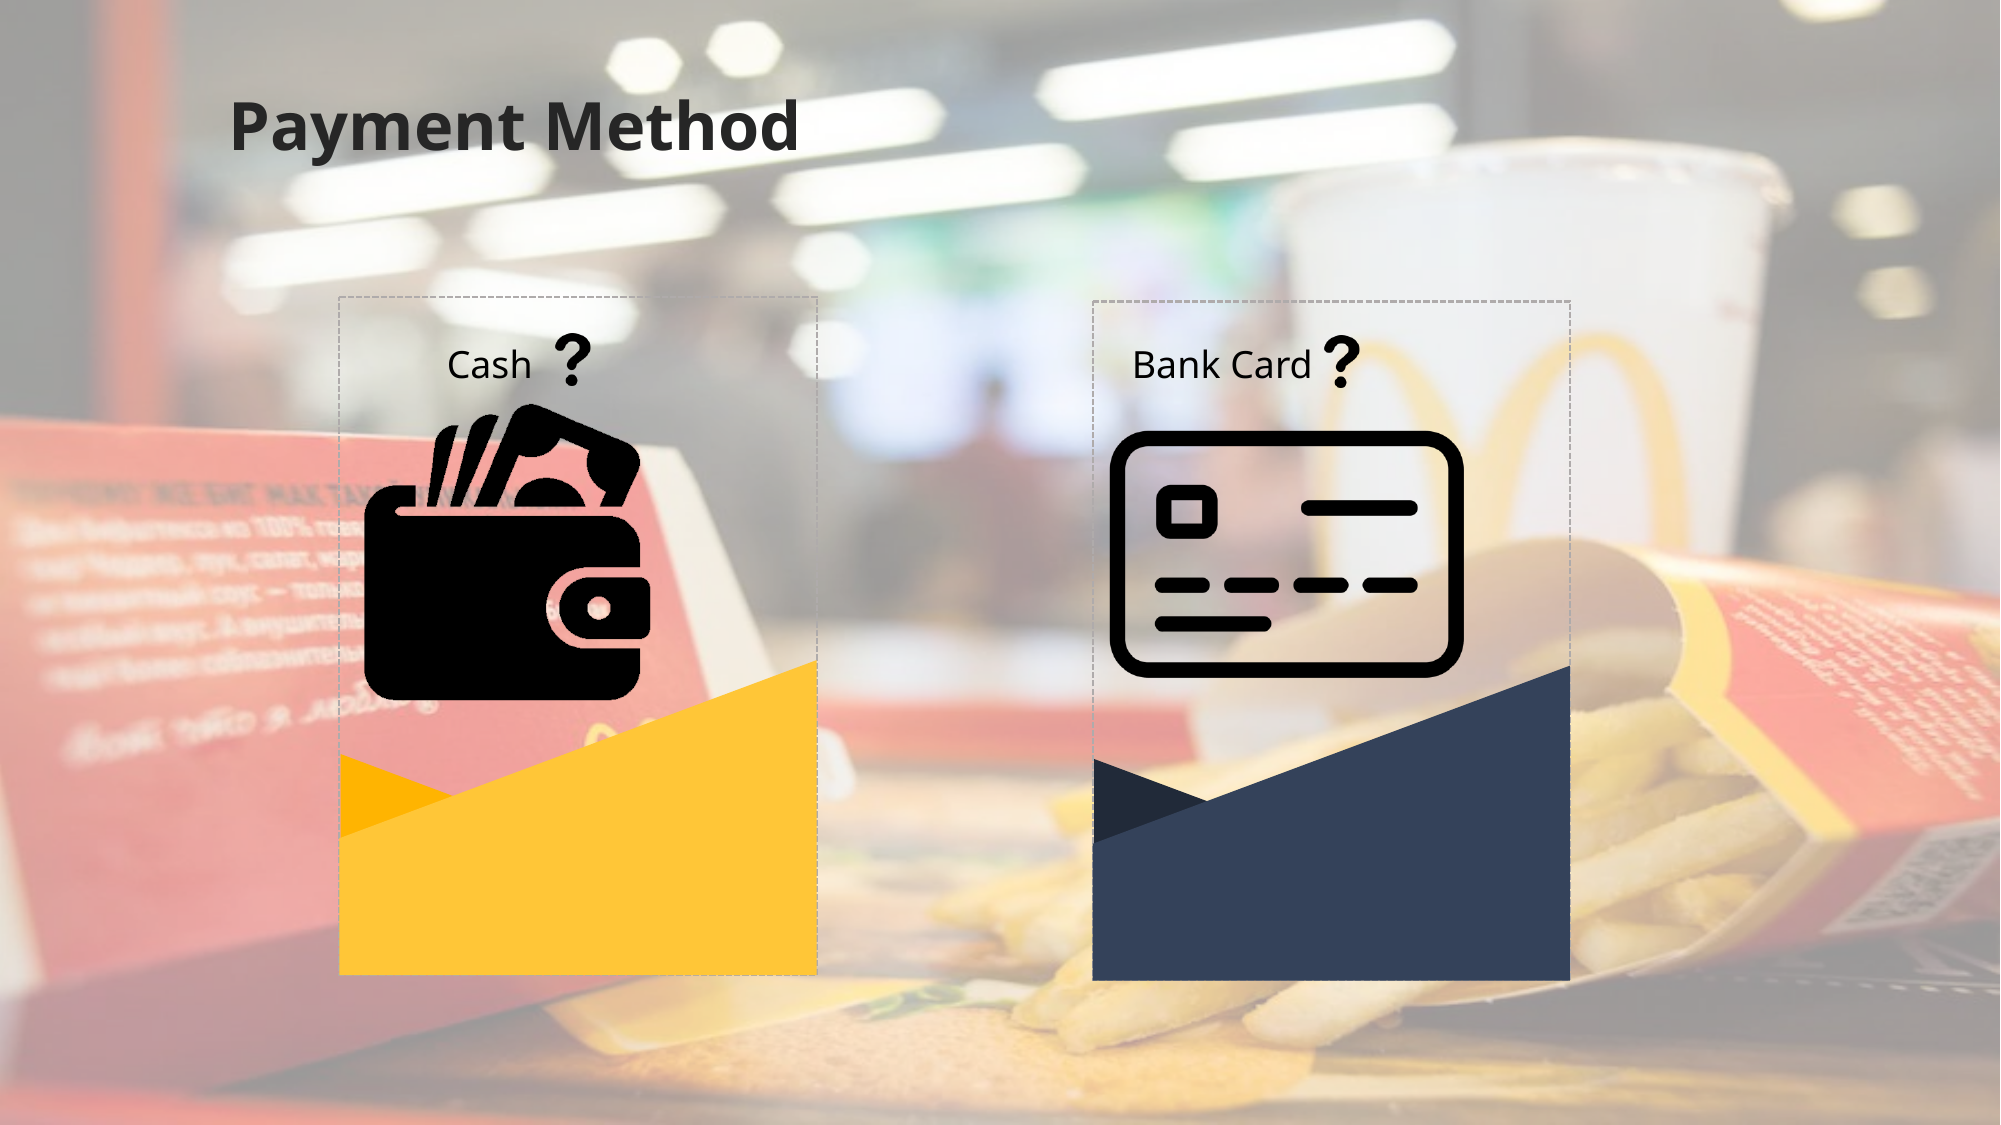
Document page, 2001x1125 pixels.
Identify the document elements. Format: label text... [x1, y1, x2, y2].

picture [344, 394, 671, 720]
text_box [1092, 301, 1571, 981]
picture [546, 333, 599, 386]
picture [1094, 335, 1483, 750]
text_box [339, 296, 817, 976]
text_box Payment Method [213, 76, 836, 171]
